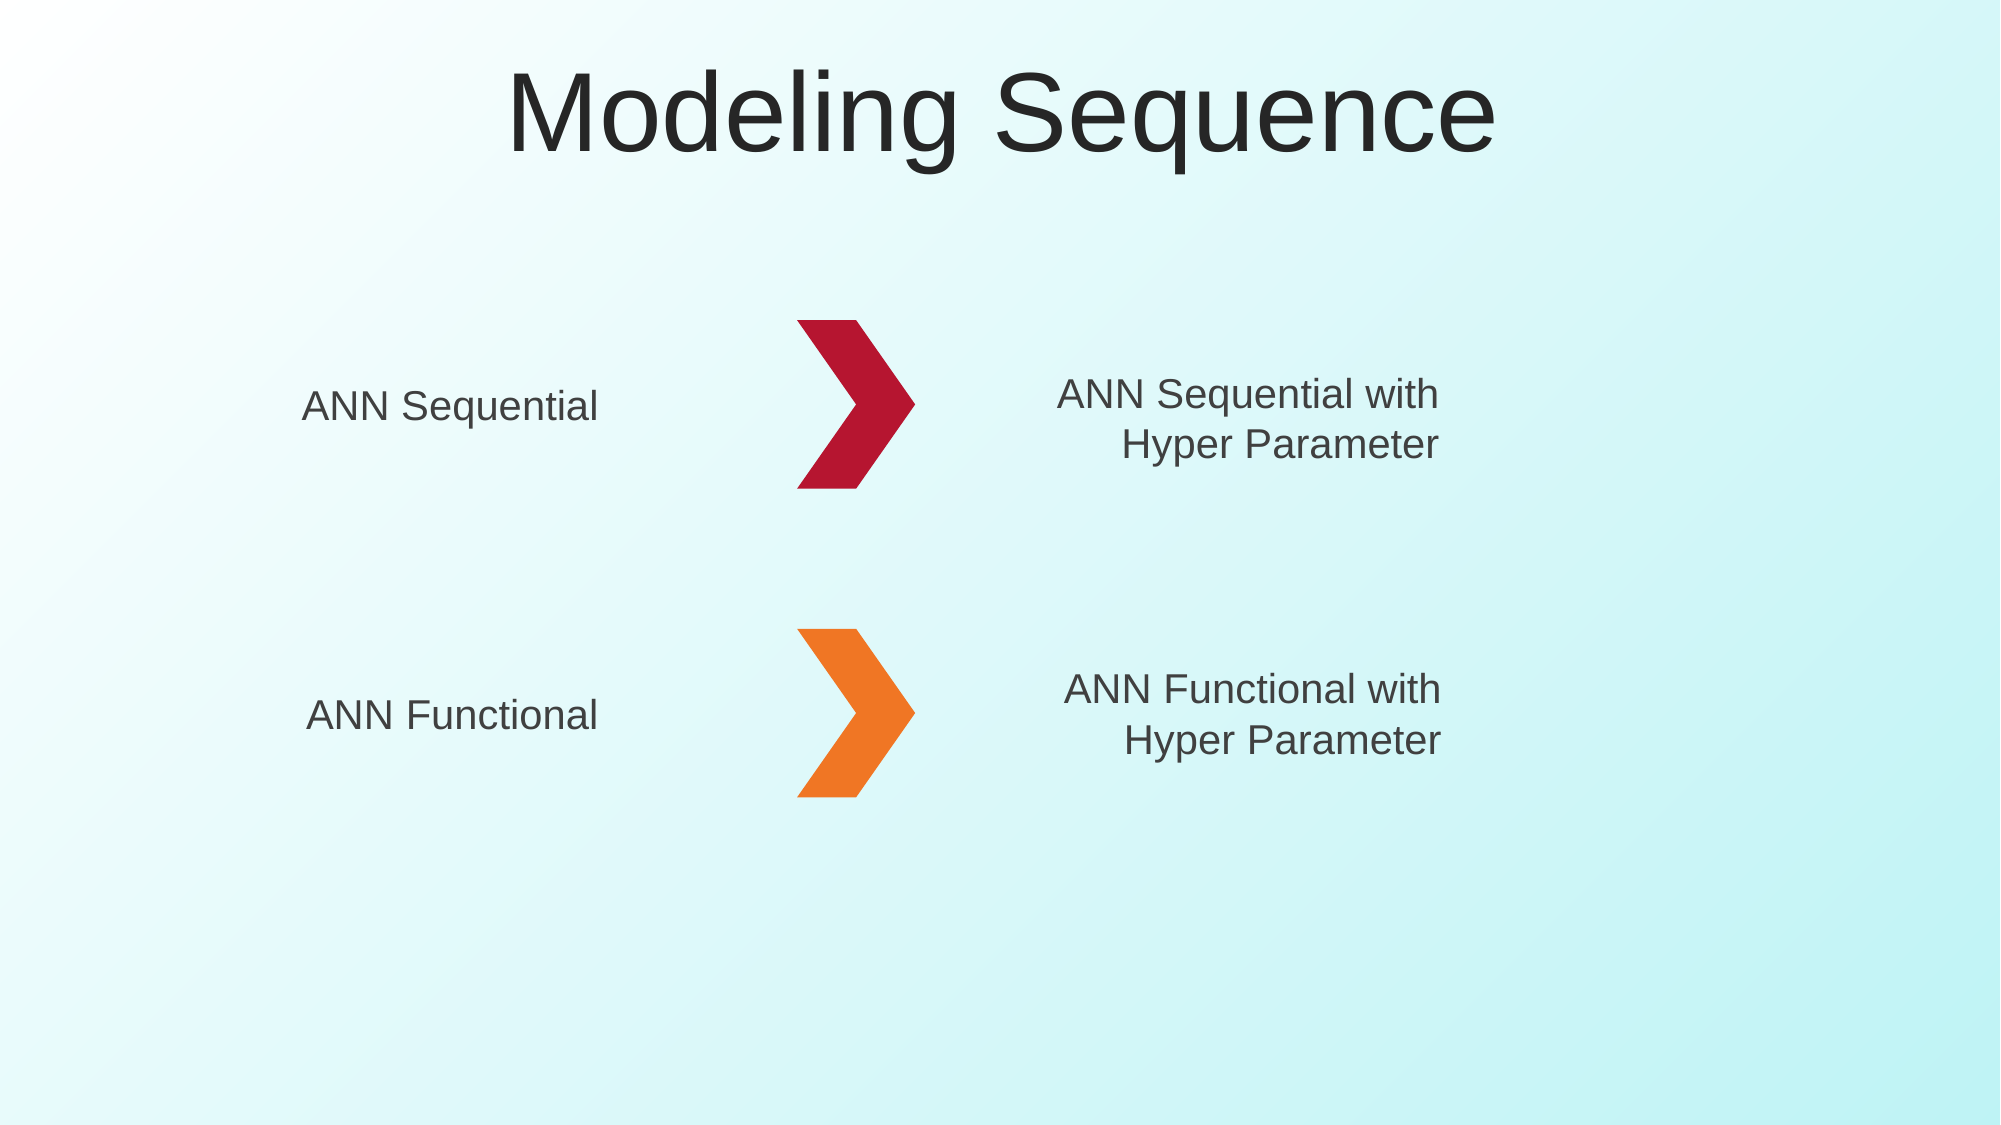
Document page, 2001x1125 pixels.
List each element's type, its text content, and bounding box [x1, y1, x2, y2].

text_box ANN Sequential with Hyper Parameter [999, 359, 1455, 475]
text_box [795, 319, 917, 490]
text_box [795, 627, 917, 799]
list Modeling Sequence [53, 55, 1952, 175]
text_box ANN Sequential [245, 371, 614, 437]
text_box ANN Functional with Hyper Parameter [1002, 654, 1457, 770]
text_box ANN Functional [245, 680, 614, 745]
